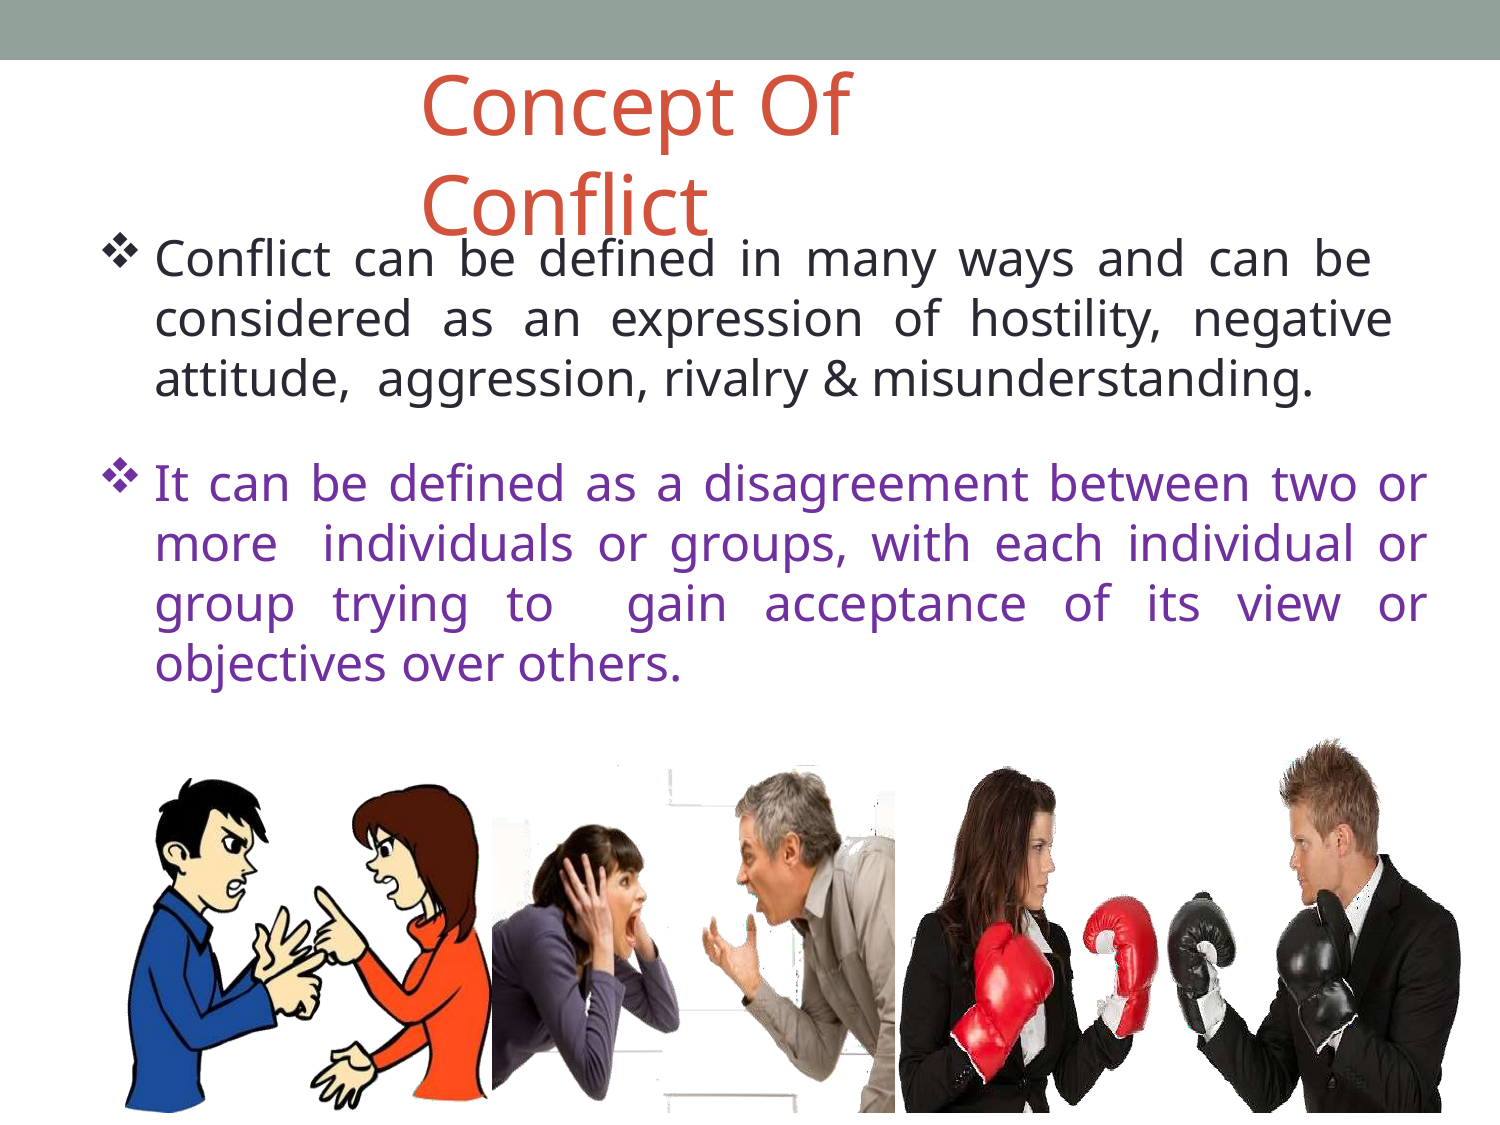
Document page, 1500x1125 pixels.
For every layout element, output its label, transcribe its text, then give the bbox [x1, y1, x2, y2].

text_box Conflict can be defined in many ways and can be considered as an expression of hostility, negative attitude, aggression, rivalry & misunderstanding. It can be defined as a disagreement between two or more individuals or groups, with each individual or group trying to gain acceptance of its view or objectives over others. [95, 224, 1430, 692]
title Concept Of Conflict [417, 50, 1108, 224]
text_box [124, 738, 1463, 1113]
